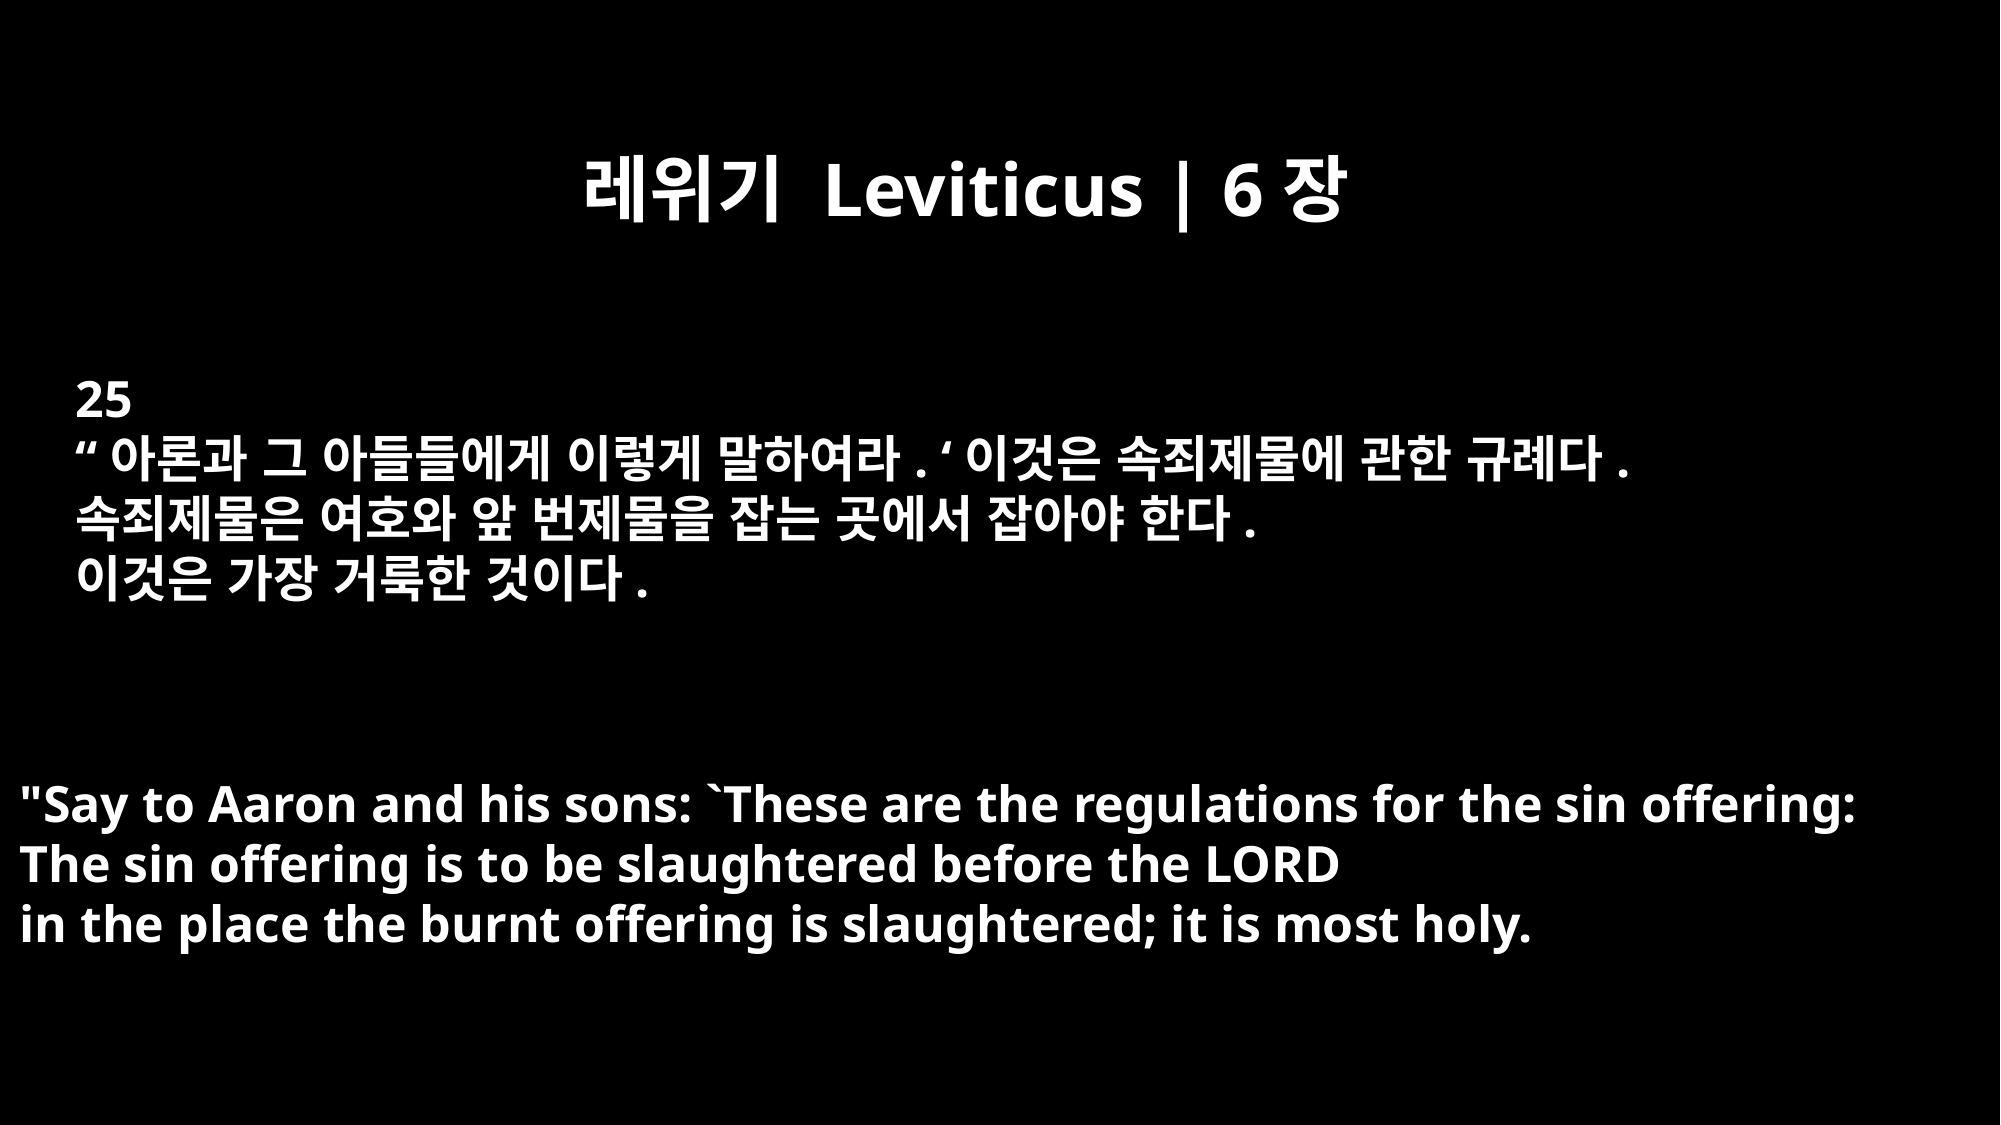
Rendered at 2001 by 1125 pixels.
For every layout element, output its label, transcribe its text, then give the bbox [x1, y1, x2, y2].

text_box "Say to Aaron and his sons: `These are the regulations for the sin offering: The sin offering is to be slaughtered before the LORD in the place the burnt offering is slaughtered; it is most holy. [4, 764, 1873, 960]
text_box 25 “아론과 그 아들들에게 이렇게 말하여라. ‘이것은 속죄제물에 관한 규례다. 속죄제물은 여호와 앞 번제물을 잡는 곳에서 잡아야 한다. 이것은 가장 거룩한 것이다. [61, 359, 1645, 615]
text_box 레위기 Leviticus | 6장 [567, 136, 1365, 239]
